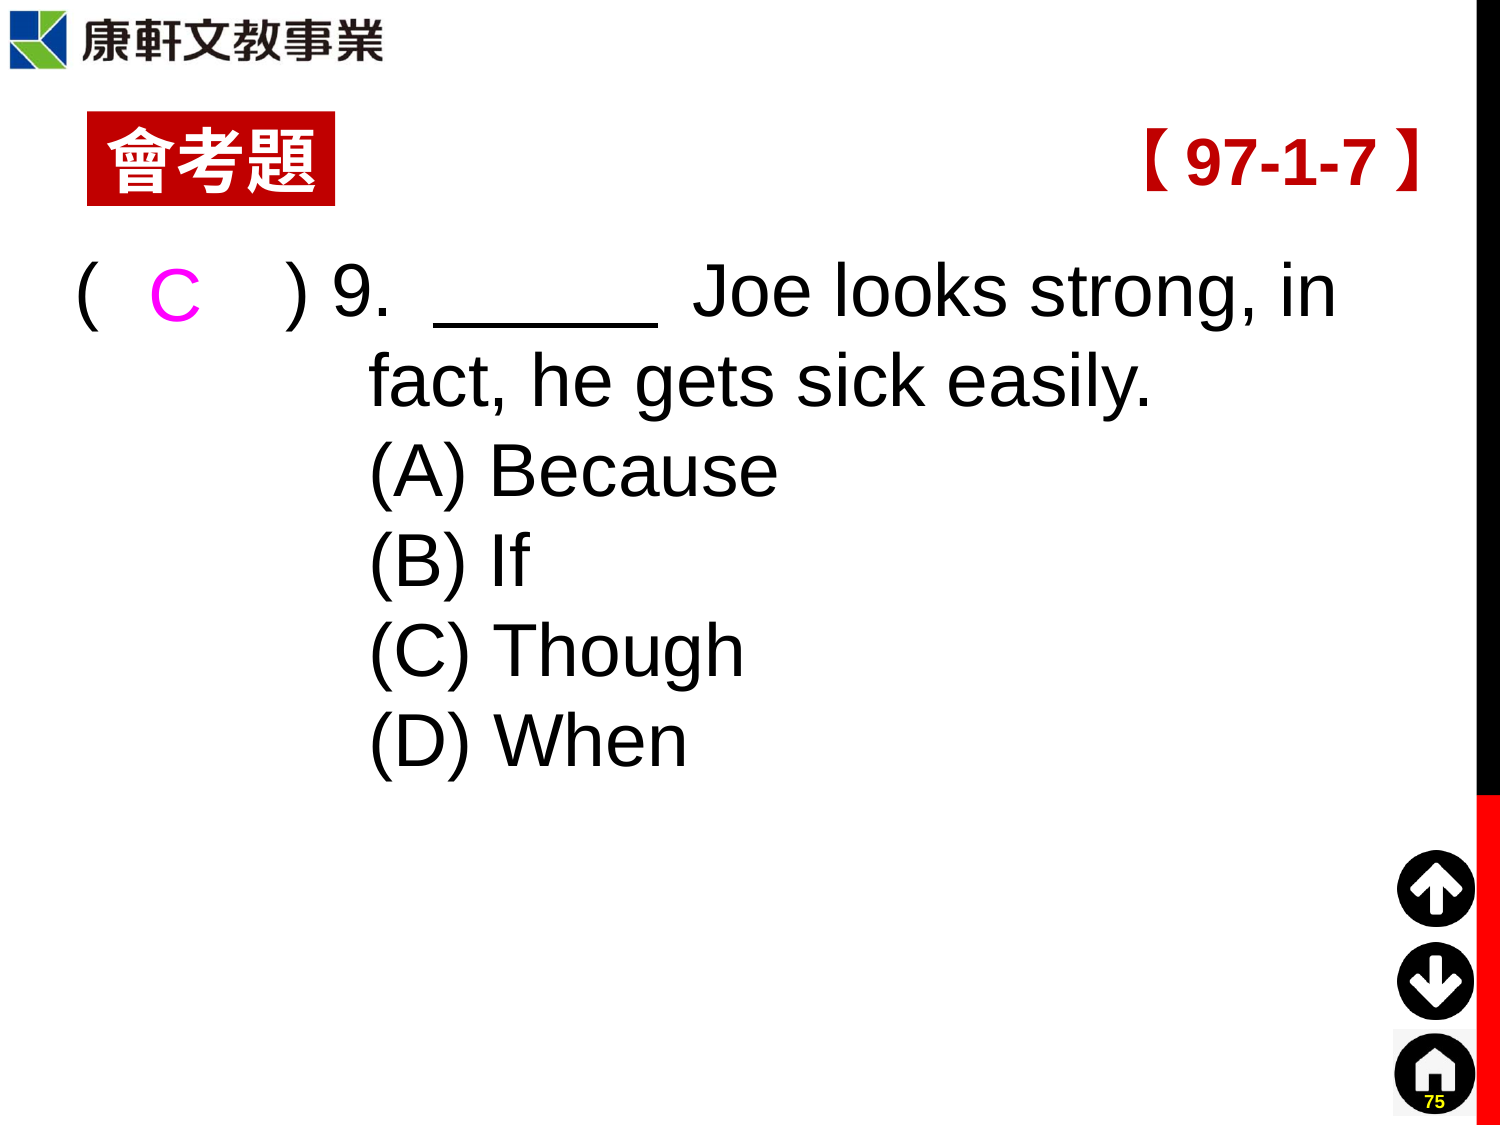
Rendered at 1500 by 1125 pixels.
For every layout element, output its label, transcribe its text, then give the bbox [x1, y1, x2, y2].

text_box ( ) 9. Joe looks strong, in fact, he gets sick easily. (A) Because (B) If (C) Though (D) When [59, 234, 1452, 790]
picture [1397, 850, 1475, 928]
text_box C [104, 254, 247, 344]
picture [1393, 1029, 1476, 1116]
picture [1396, 942, 1475, 1020]
text_box 會考題 [85, 109, 337, 208]
text_box 【97-1-7】 [1082, 109, 1478, 208]
picture [8, 9, 387, 70]
